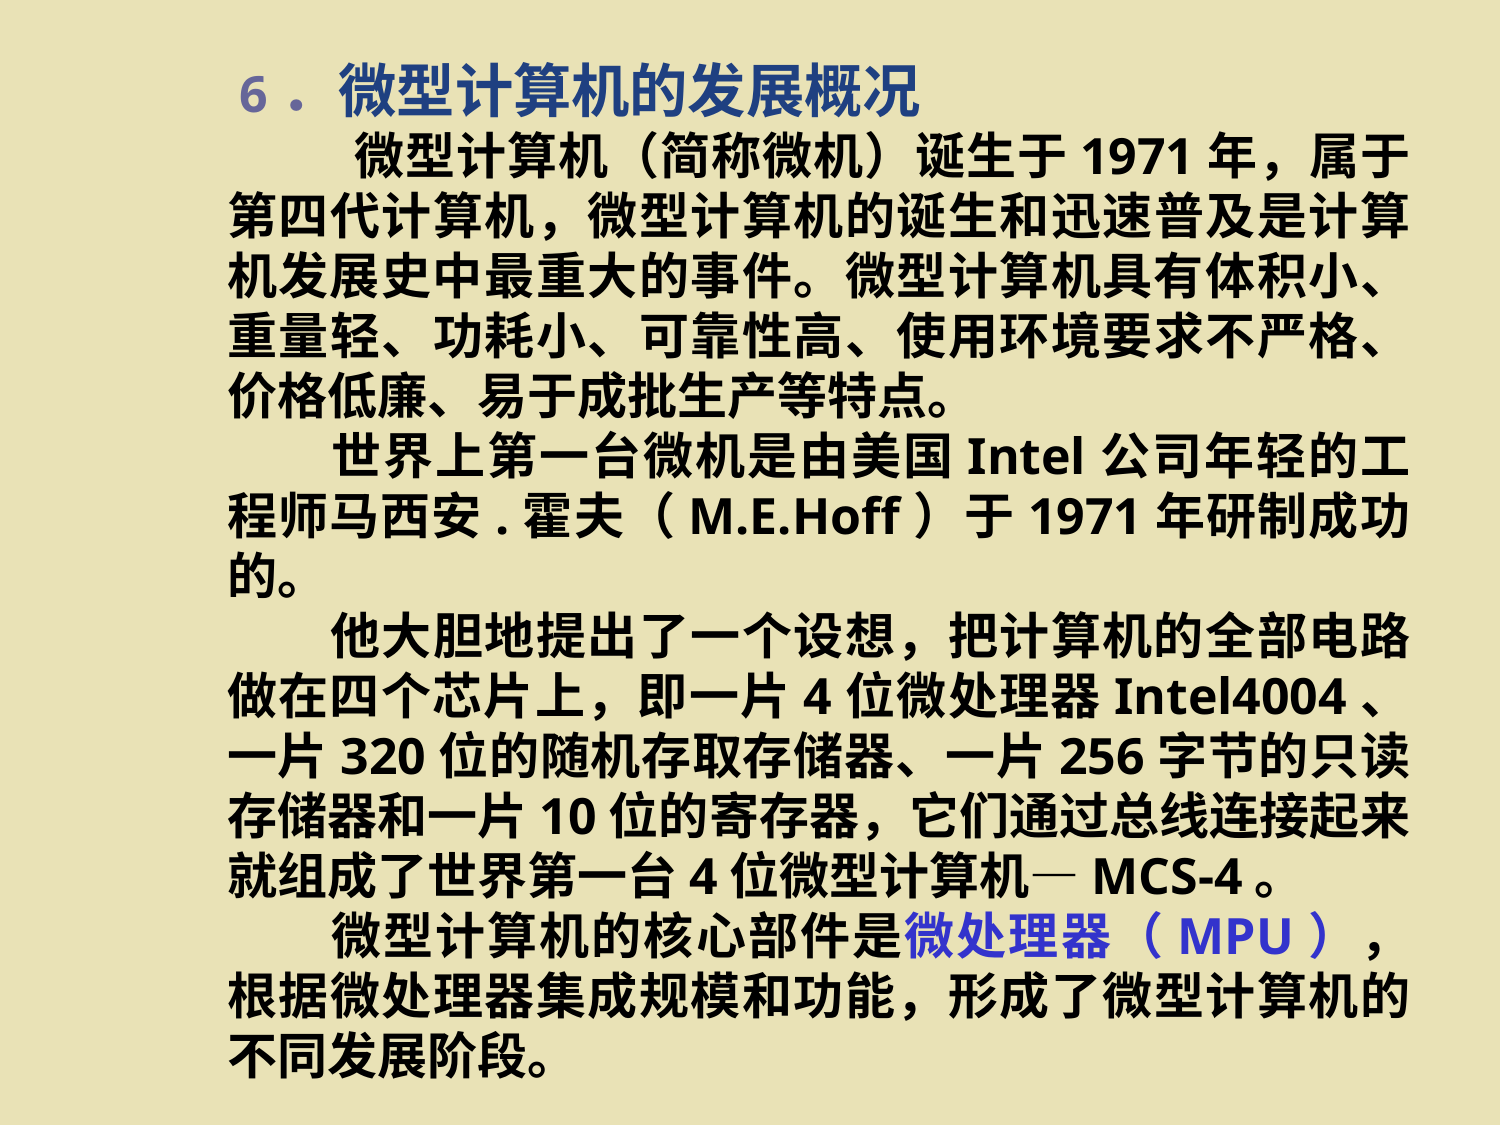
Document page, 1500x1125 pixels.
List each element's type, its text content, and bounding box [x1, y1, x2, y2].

text_box 6．微型计算机的发展概况 微型计算机（简称微机）诞生于1971年，属于第四代计算机，微型计算机的诞生和迅速普及是计算机发展史中最重大的事件。微型计算机具有体积小、重量轻、功耗小、可靠性高、使用环境要求不严格、价格低廉、易于成批生产等特点。 世界上第一台微机是由美国Intel公司年轻的工程师马西安.霍夫（M.E.Hoff）于1971年研制成功的。 他大胆地提出了一个设想，把计算机的全部电路做在四个芯片上，即一片4位微处理器Intel4004、一片320位的随机存取存储器、一片256字节的只读存储器和一片10位的寄存器，它们通过总线连接起来就组成了世界第一台4位微型计算机—MCS-4。 微型计算机的核心部件是微处理器（MPU），根据微处理器集成规模和功能，形成了微型计算机的不同发展阶段。 [212, 50, 1425, 1125]
